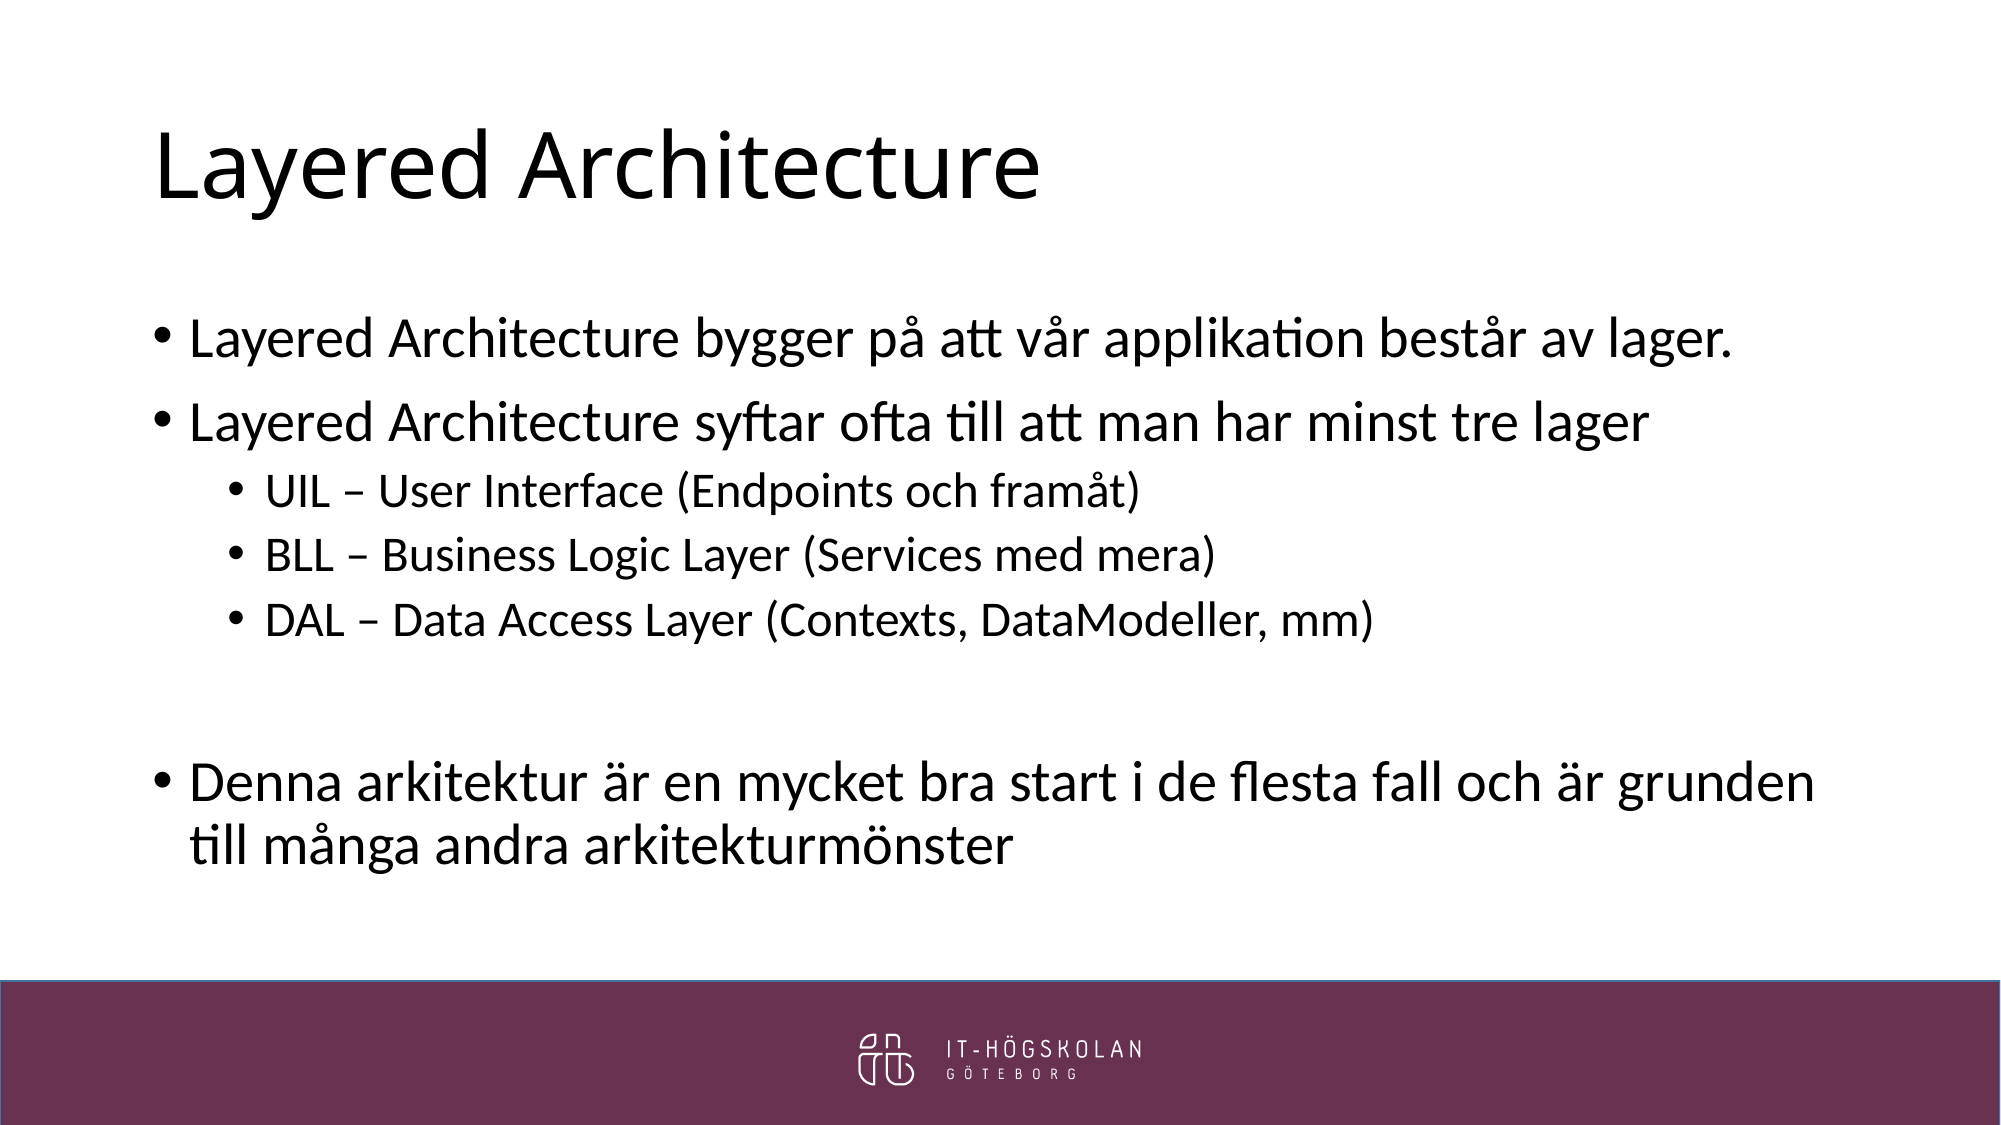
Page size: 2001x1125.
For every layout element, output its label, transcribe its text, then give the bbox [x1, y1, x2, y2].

picture [832, 1016, 1168, 1102]
title Layered Architecture [137, 59, 1863, 278]
list Layered Architecture bygger på att vår applikation består av lager. Layered Architecture syftar ofta till att man har minst tre lager UIL – User Interface (Endpoints och framåt) BLL – Business Logic Layer (Services med mera) DAL – Data Access Layer (Contexts, DataModeller, mm) Denna arkitektur är en mycket bra start i de flesta fall och är grunden till många andra arkitekturmönster [137, 299, 1863, 1014]
